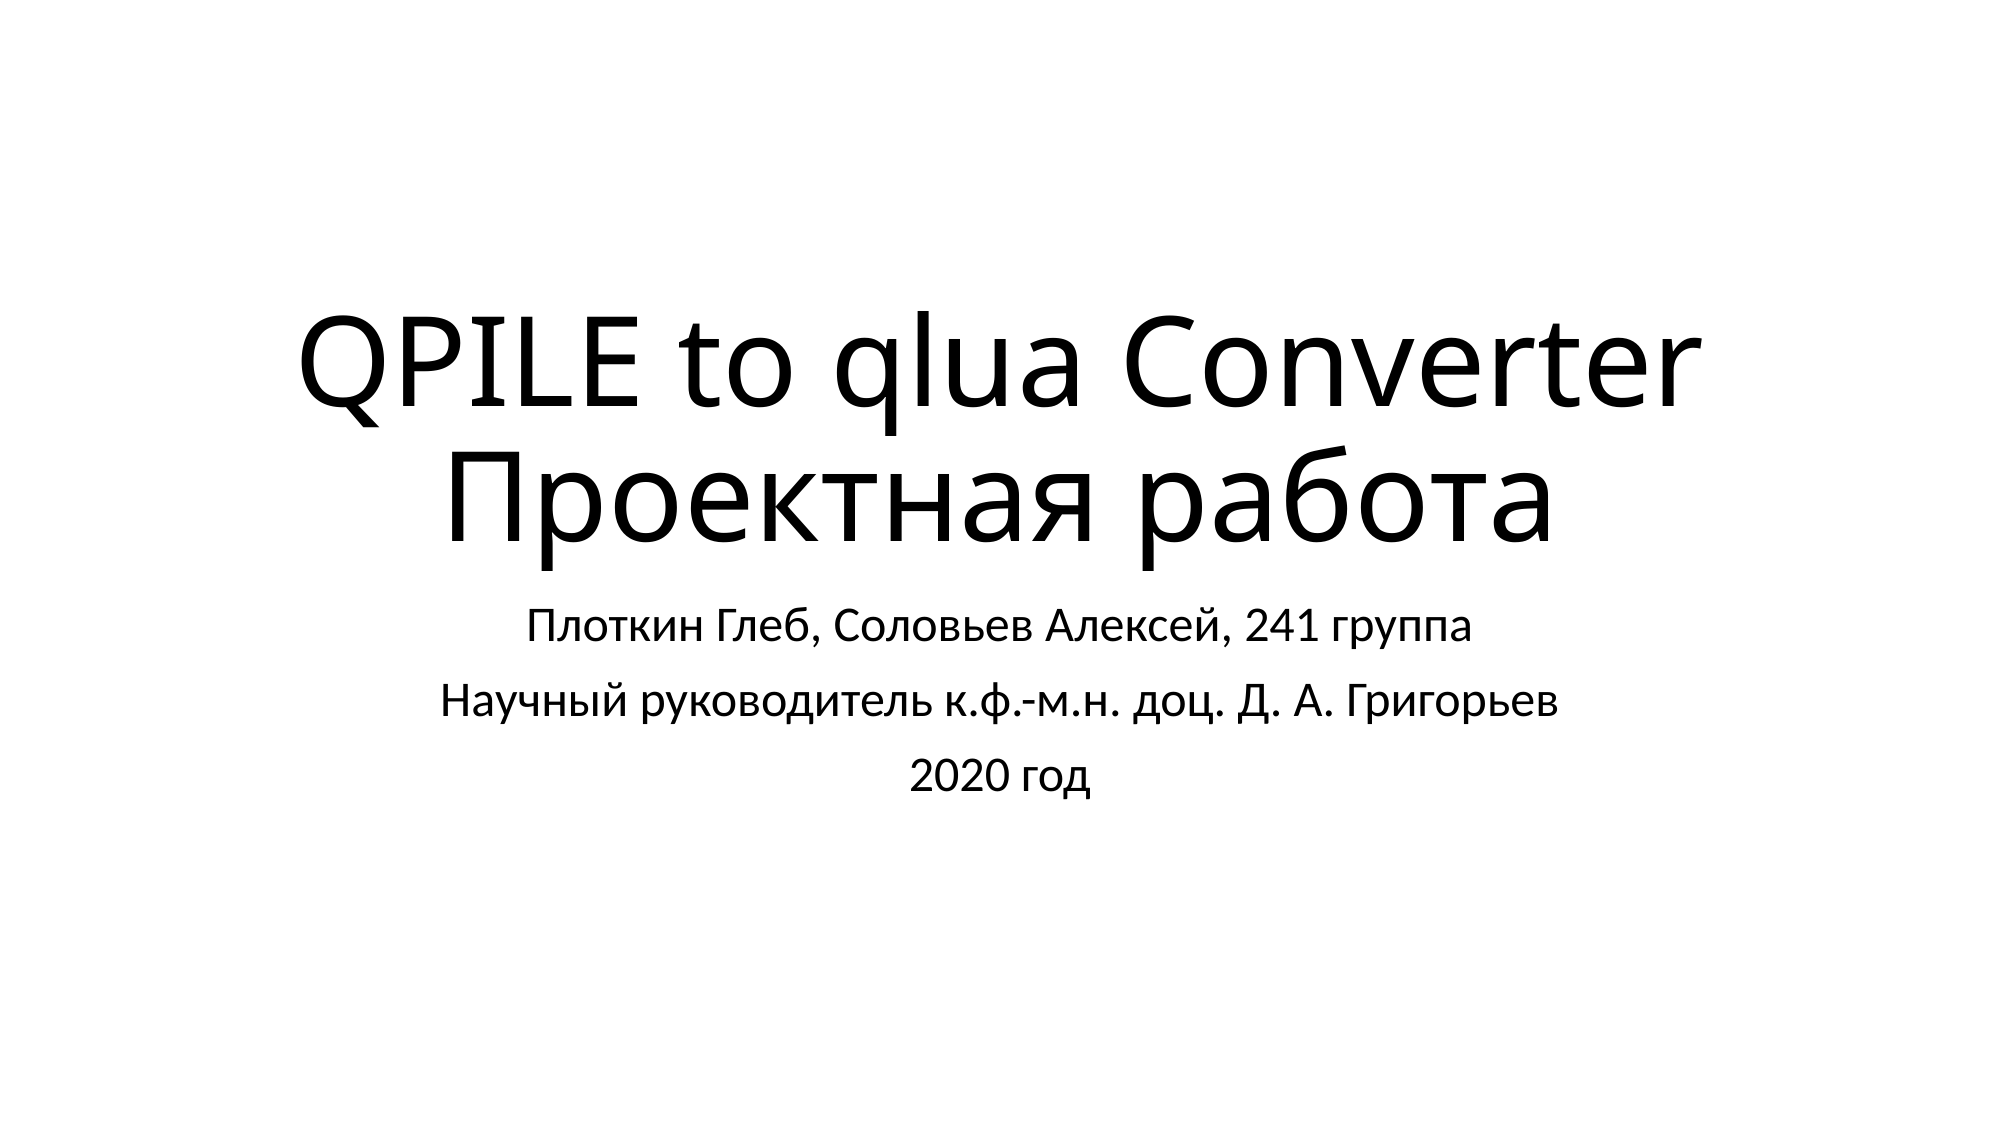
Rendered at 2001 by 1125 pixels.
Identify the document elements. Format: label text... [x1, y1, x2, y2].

subtitle Плоткин Глеб, Соловьев Алексей, 241 группа Научный руководитель к.ф.-м.н. доц. Д. А. Григорьев 2020 год [249, 590, 1750, 863]
title QPILE to qlua Converter Проектная работа [249, 184, 1750, 576]
